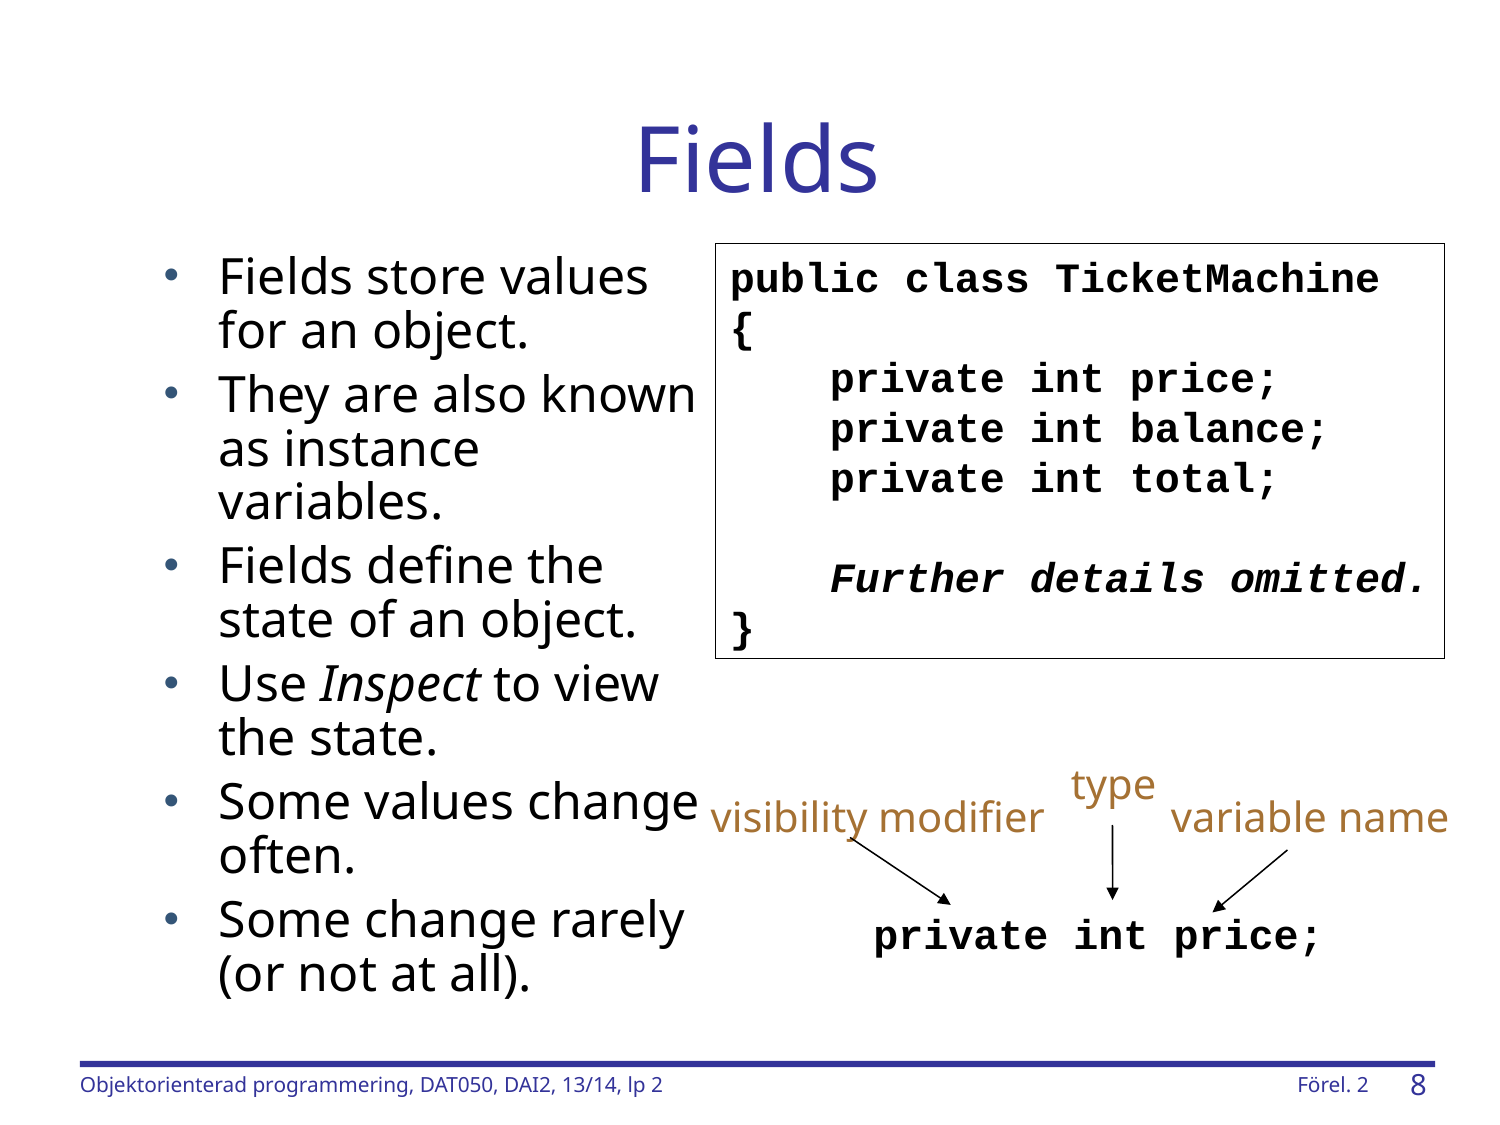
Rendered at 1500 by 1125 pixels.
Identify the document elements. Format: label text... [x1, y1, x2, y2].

text_box private int price; [858, 900, 1339, 965]
text_box visibility modifier [695, 783, 1060, 849]
text_box [1212, 849, 1288, 913]
text_box variable name [1156, 783, 1465, 849]
text_box [849, 837, 951, 905]
list Fields store values for an object. They are also known as instance variables. Fields define the state of an object. Use Inspect to view the state. Some values change often. Some change rarely (or not at all). [147, 243, 723, 1035]
title Fields [76, 62, 1438, 250]
text_box public class TicketMachine { private int price; private int balance; private int total; Further details omitted. } [715, 243, 1445, 659]
text_box [1106, 824, 1119, 901]
footer Objektorienterad programmering, DAT050, DAI2, 13/14, lp 2 [64, 1058, 824, 1105]
text_box type [1056, 750, 1172, 815]
